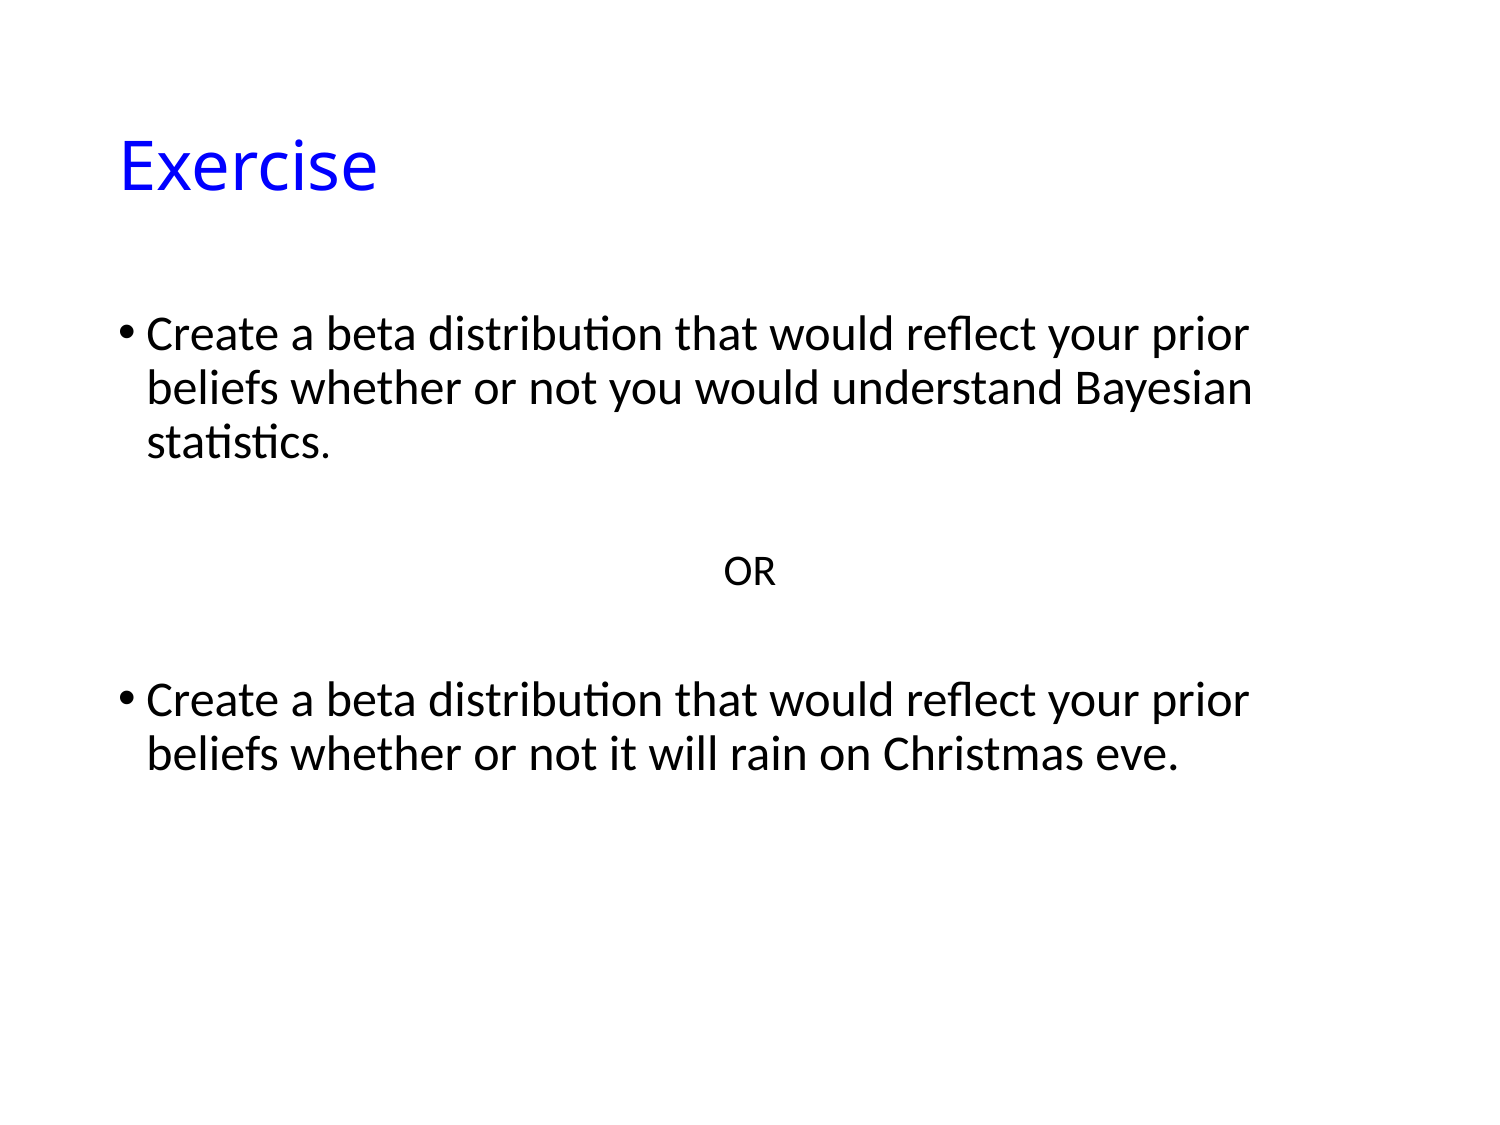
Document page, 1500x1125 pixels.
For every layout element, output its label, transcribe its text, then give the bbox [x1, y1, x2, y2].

title Exercise [103, 59, 1397, 278]
list Create a beta distribution that would reflect your prior beliefs whether or not you would understand Bayesian statistics. OR Create a beta distribution that would reflect your prior beliefs whether or not it will rain on Christmas eve. [103, 299, 1397, 1014]
